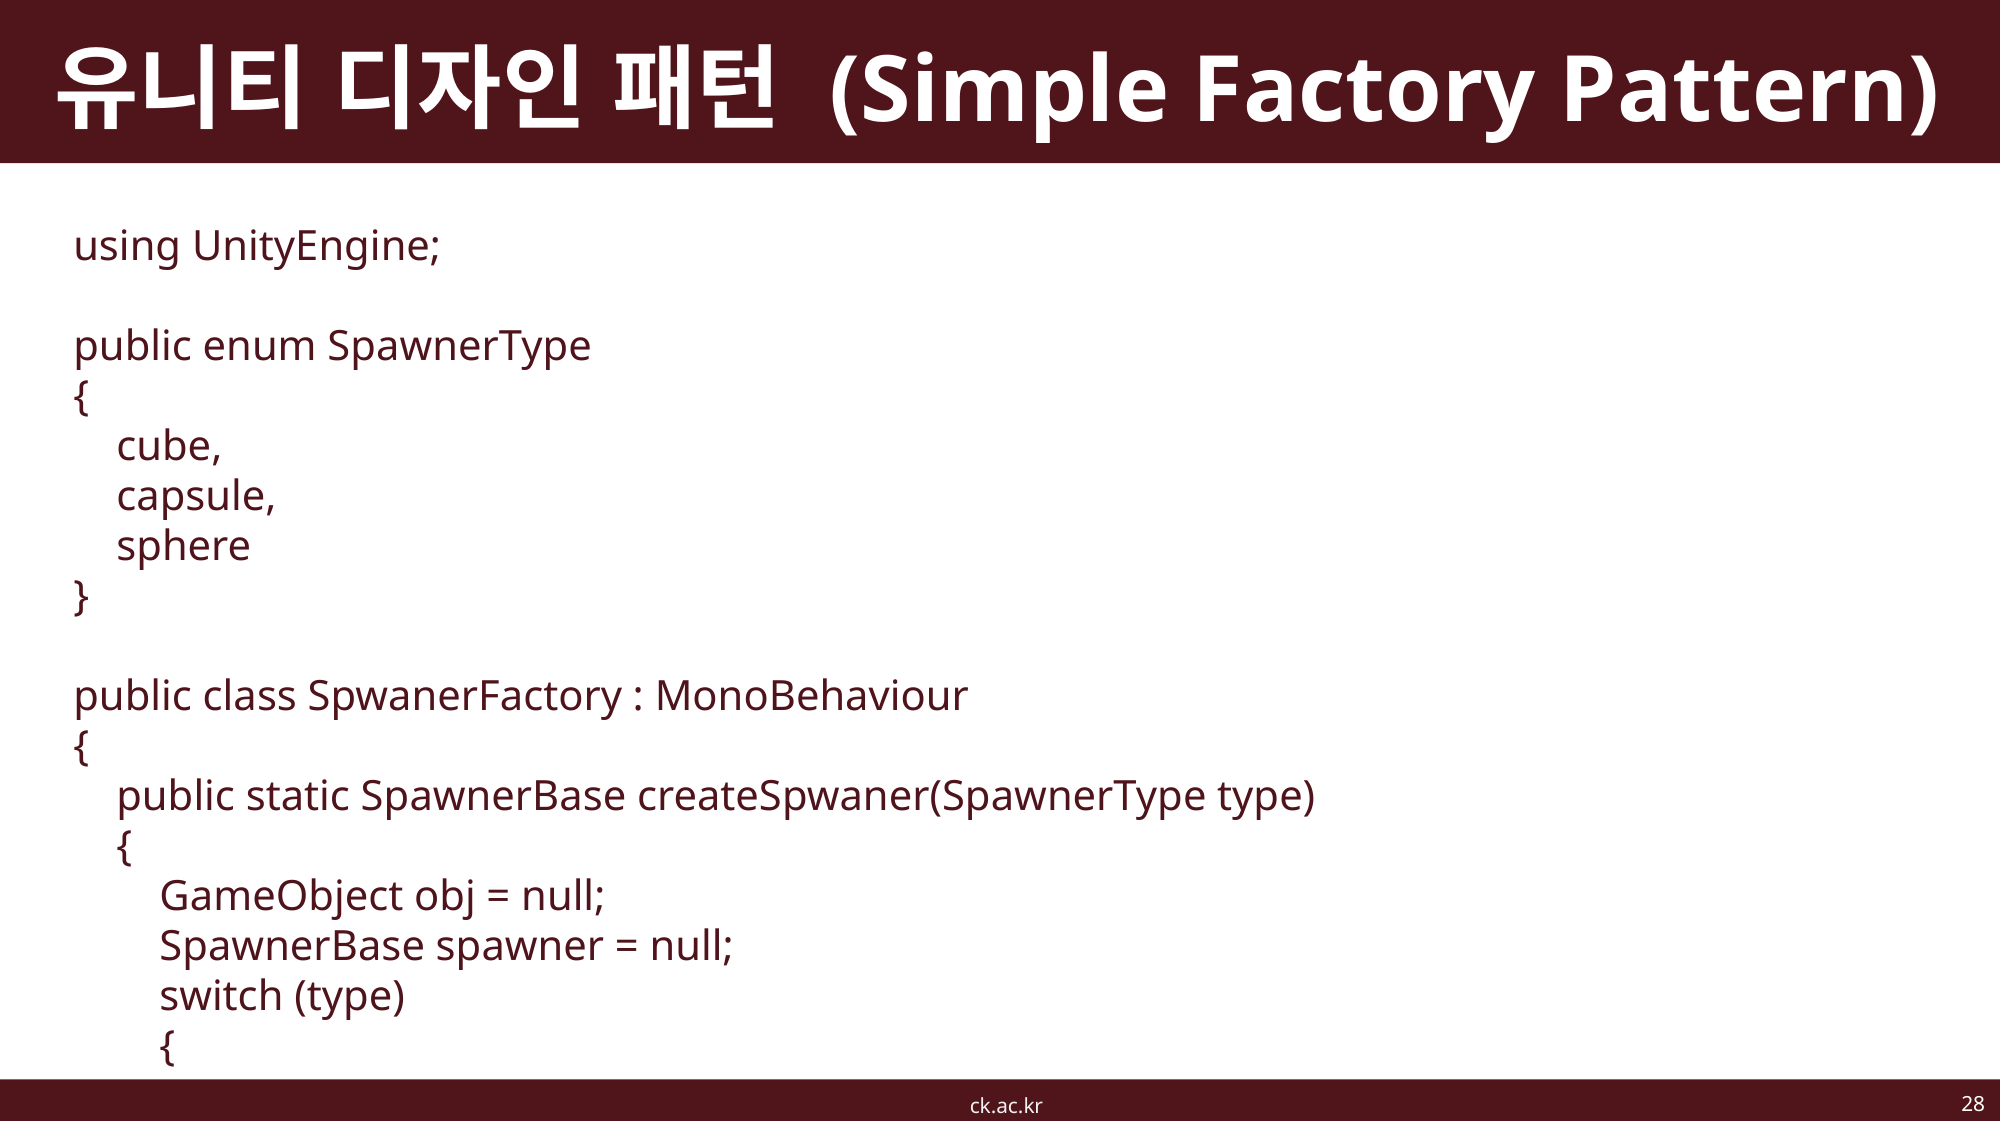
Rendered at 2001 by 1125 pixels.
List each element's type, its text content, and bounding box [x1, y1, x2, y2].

footer ck.ac.kr [949, 1084, 1064, 1125]
text_box using UnityEngine; public enum SpawnerType { cube, capsule, sphere } public class SpwanerFactory : MonoBehaviour { public static SpawnerBase createSpwaner(SpawnerType type) { GameObject obj = null; SpawnerBase spawner = null; switch (type) { [58, 211, 1952, 1125]
slide_number 28 [1952, 1083, 2000, 1125]
title 유니티 디자인 패턴 (Simple Factory Pattern) [39, 34, 1985, 149]
